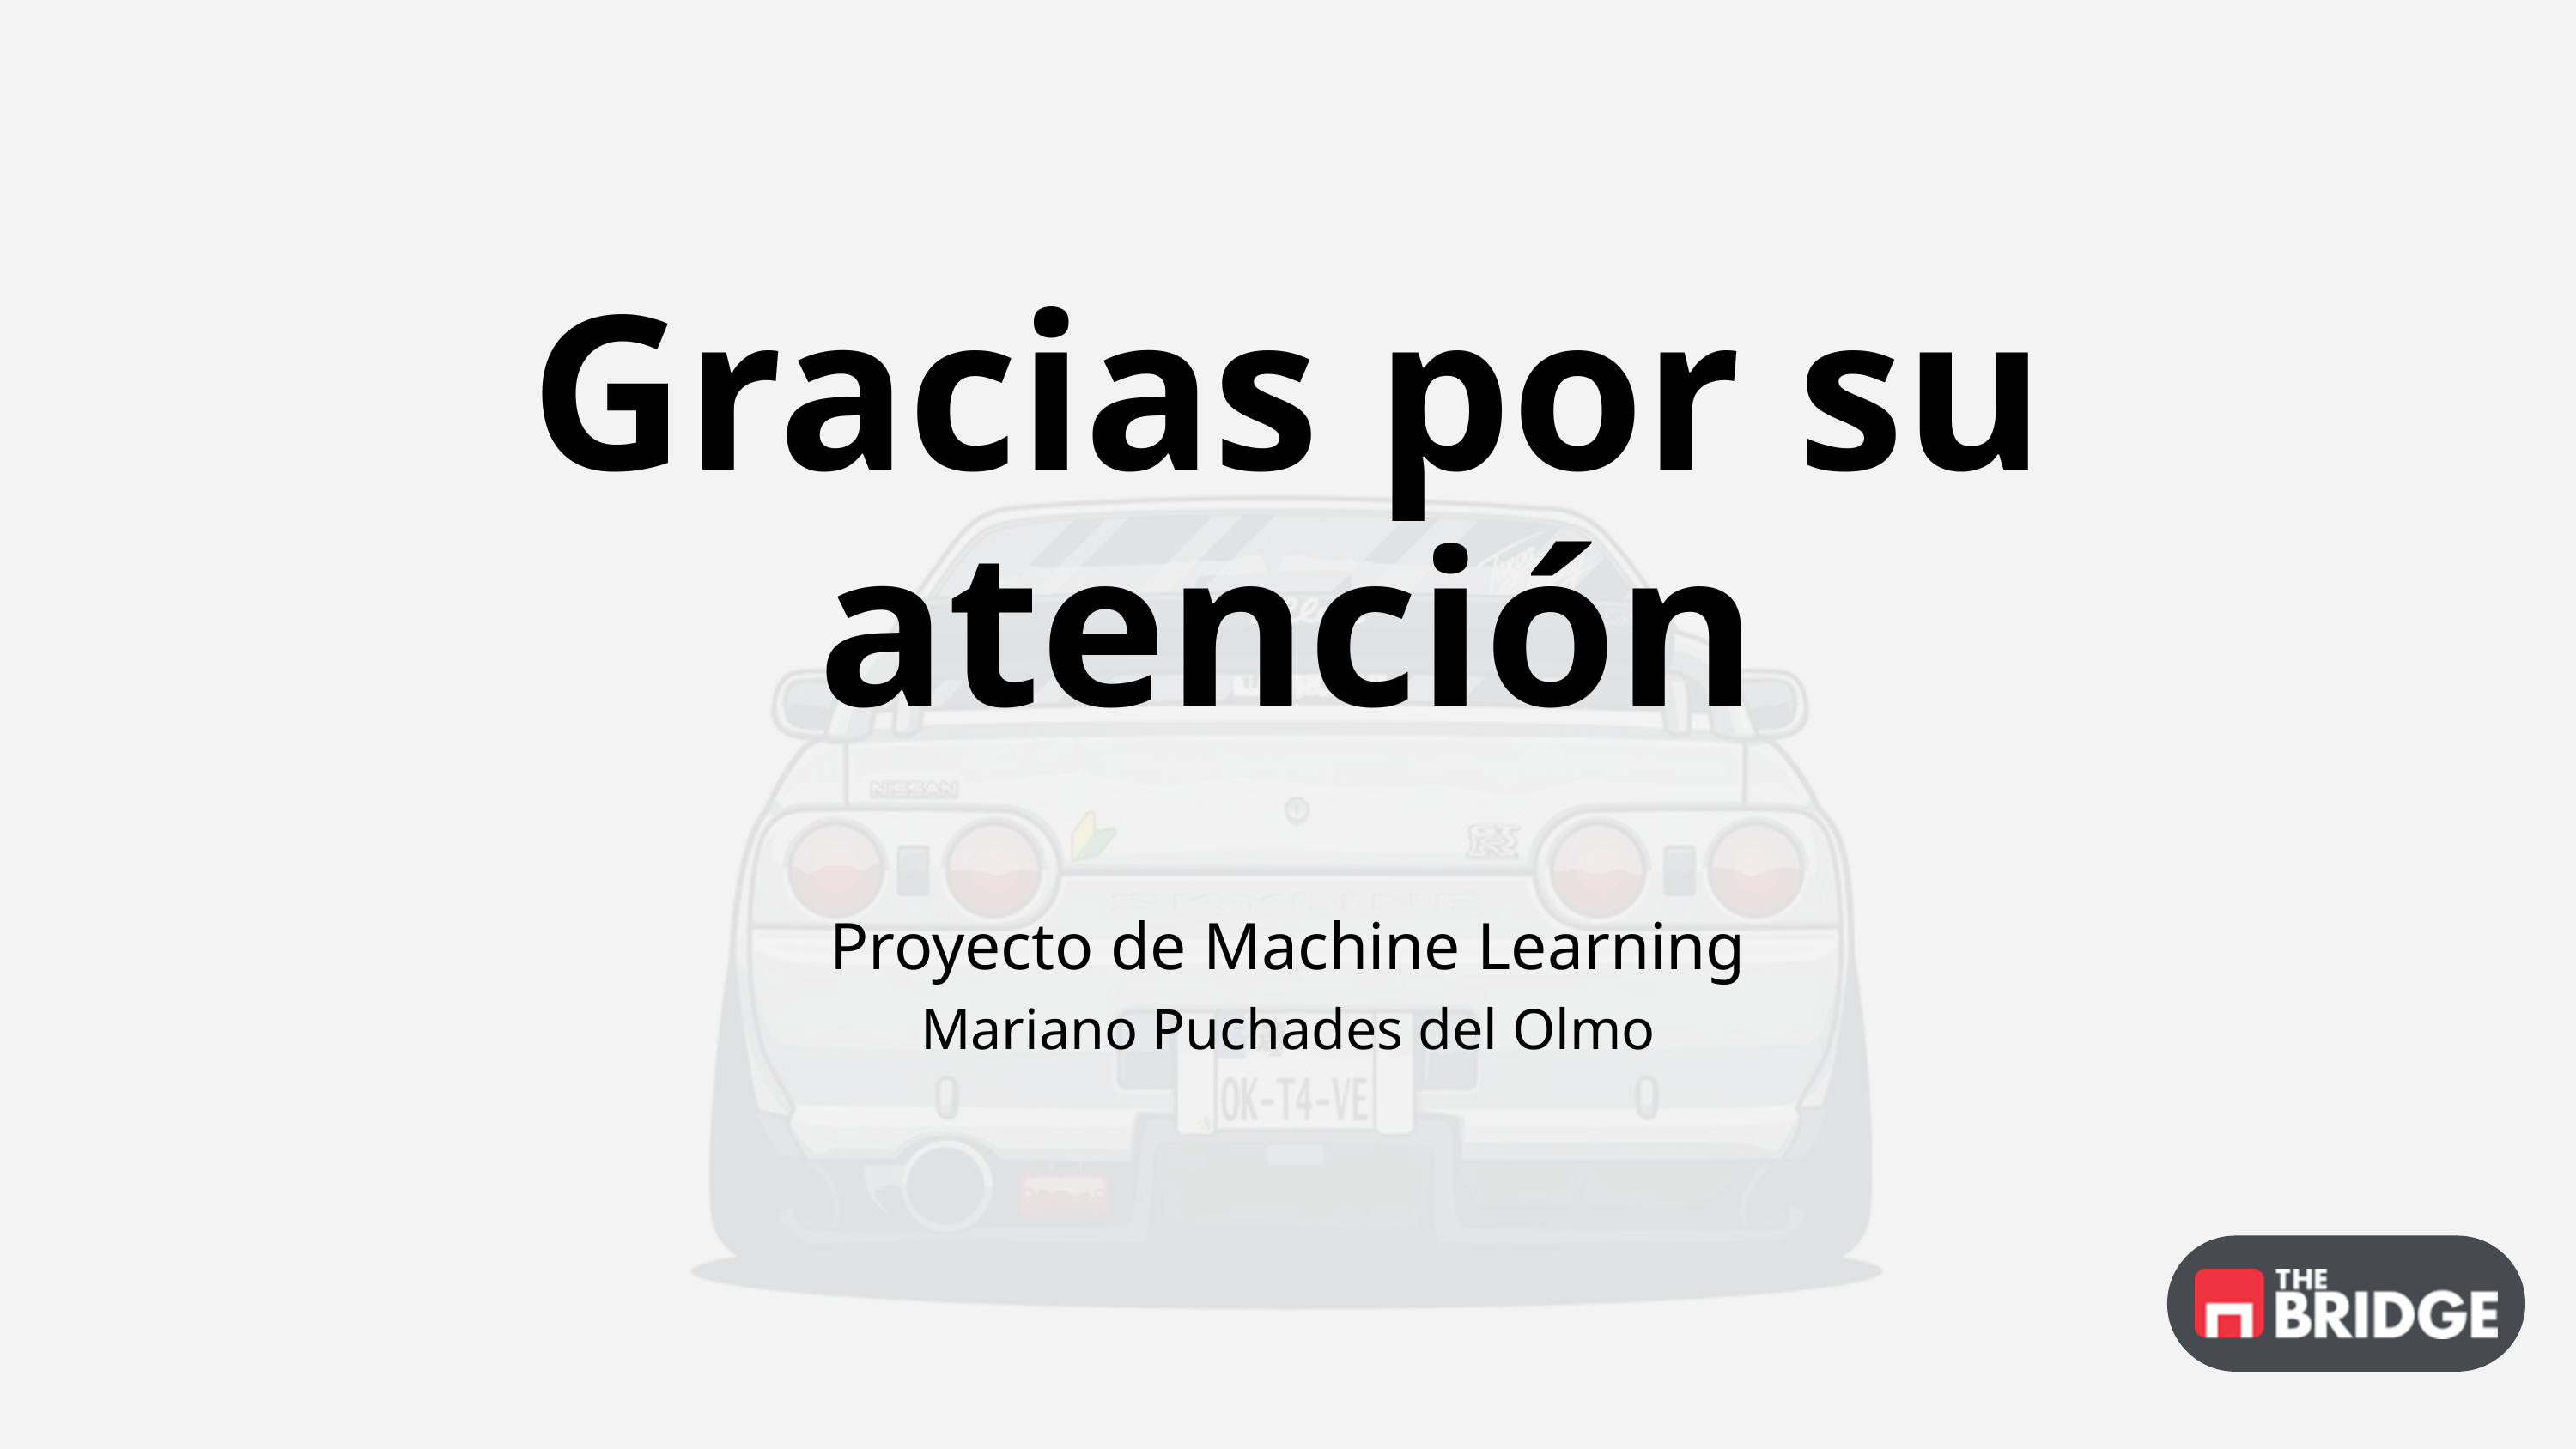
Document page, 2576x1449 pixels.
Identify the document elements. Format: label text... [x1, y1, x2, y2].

text_box [0, 0, 2576, 1449]
text_box Proyecto de Machine Learning Mariano Puchades del Olmo [518, 892, 2058, 1060]
text_box Gracias por su atención [229, 276, 2347, 749]
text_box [2166, 1235, 2526, 1373]
